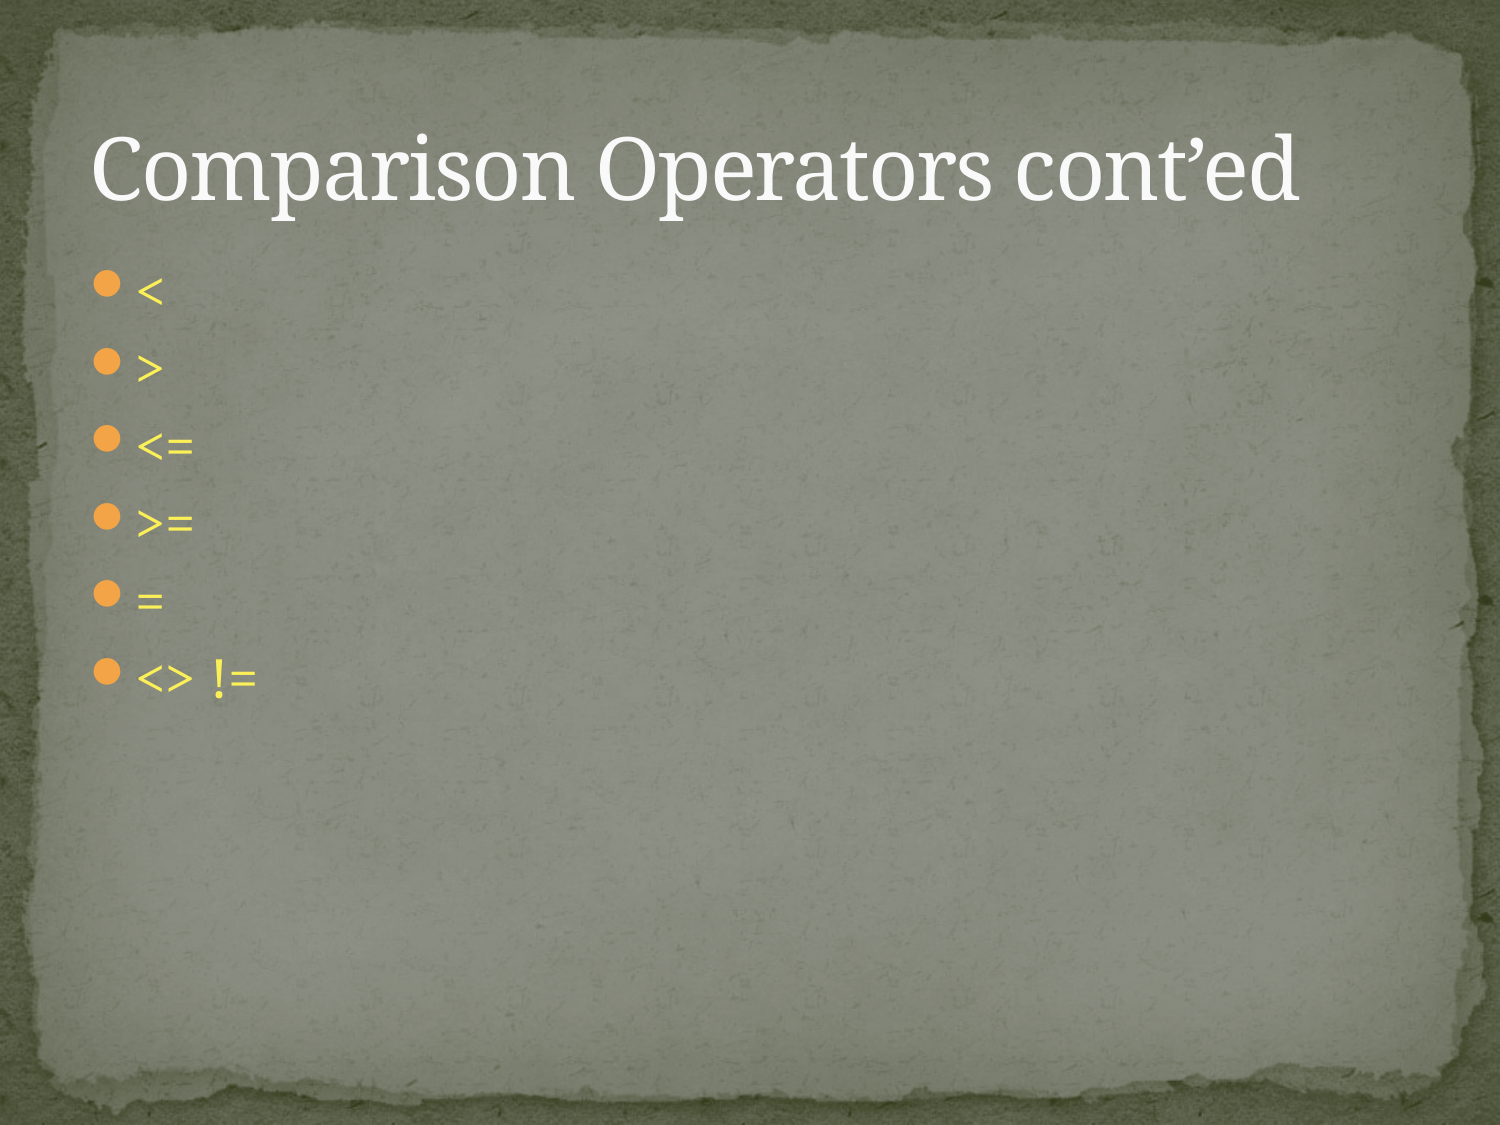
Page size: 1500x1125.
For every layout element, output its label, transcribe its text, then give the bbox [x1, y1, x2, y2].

list < > <= >= = <> != [75, 249, 1425, 1000]
title Comparison Operators cont’ed [74, 24, 1425, 225]
